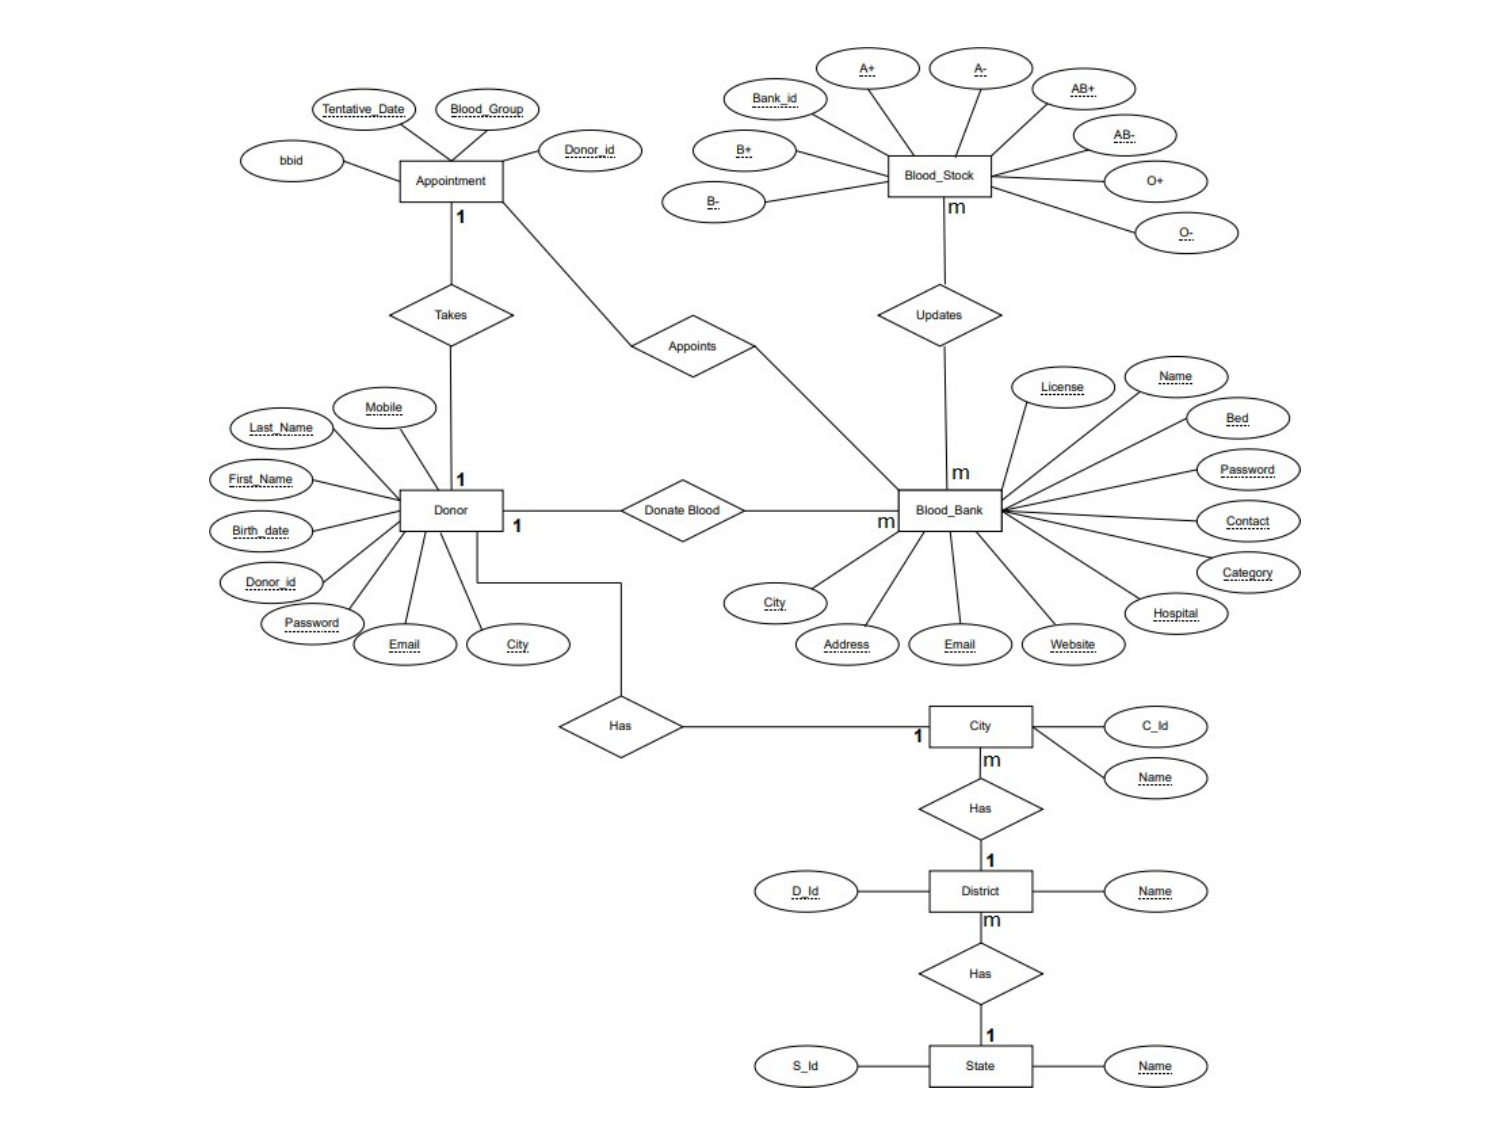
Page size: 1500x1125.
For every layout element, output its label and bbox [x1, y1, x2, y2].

picture [209, 47, 1301, 1088]
